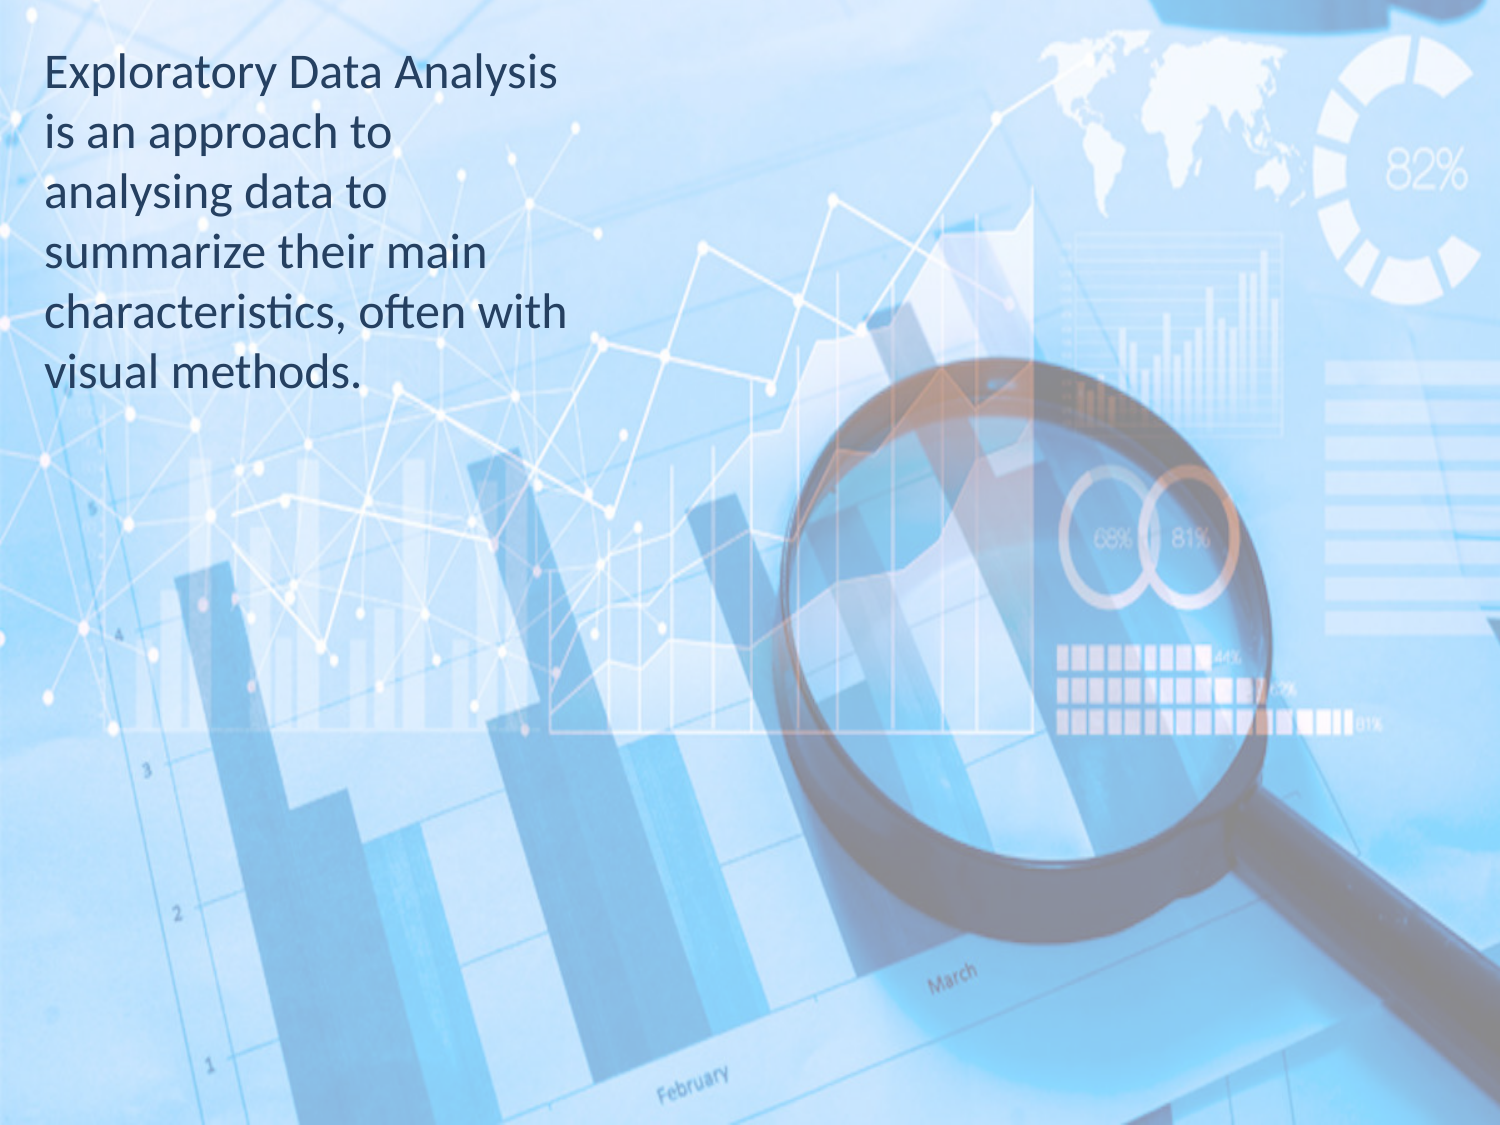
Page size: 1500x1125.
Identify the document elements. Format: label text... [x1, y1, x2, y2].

text_box Exploratory Data Analysis is an approach to analysing data to summarize their main characteristics, often with visual methods. [29, 30, 585, 466]
